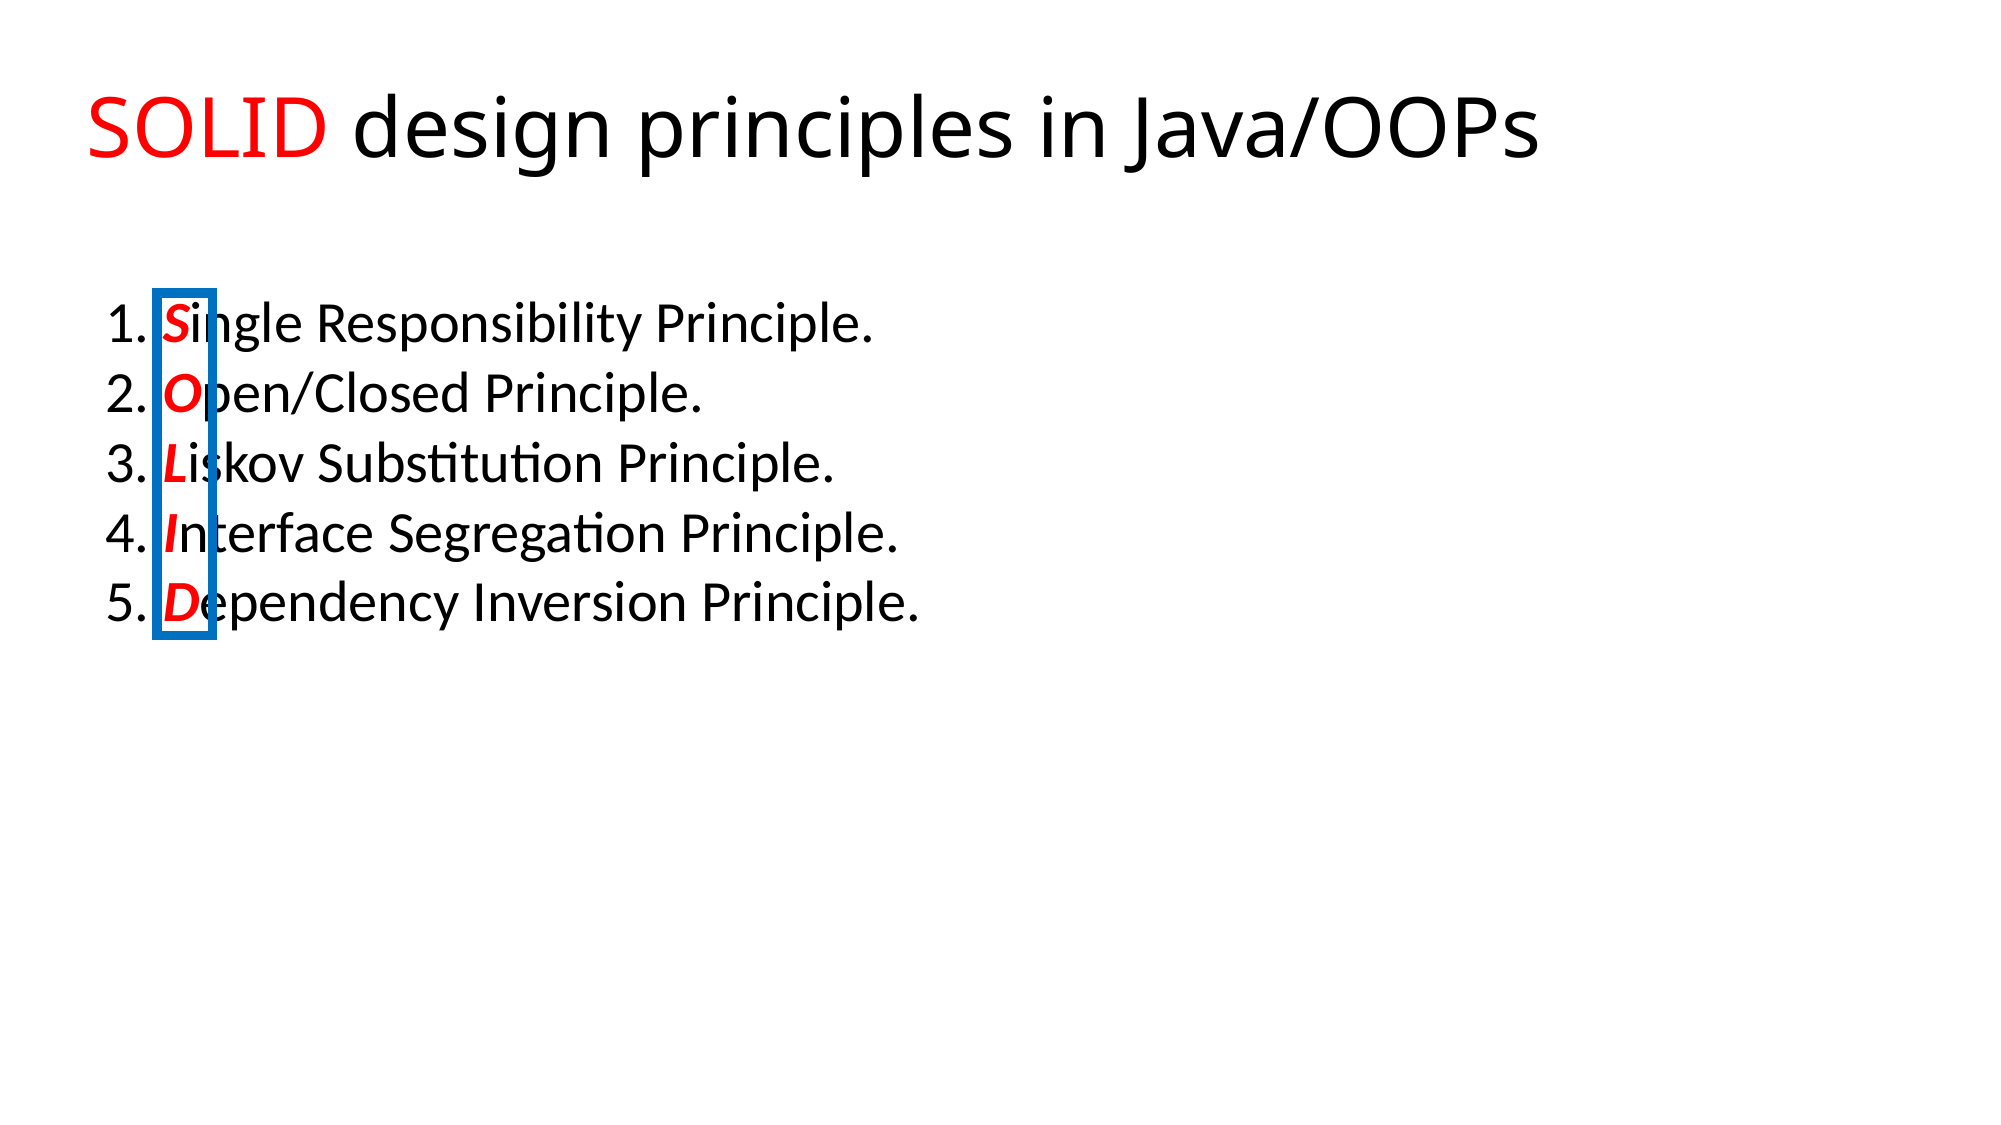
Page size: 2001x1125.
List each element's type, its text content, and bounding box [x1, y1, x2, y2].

text_box 1. Single Responsibility Principle. 2. Open/Closed Principle. 3. Liskov Substitution Principle. 4. Interface Segregation Principle. 5. Dependency Inversion Principle. [90, 276, 1424, 686]
text_box [156, 292, 213, 636]
text_box SOLID design principles in Java/OOPs [72, 66, 1907, 182]
